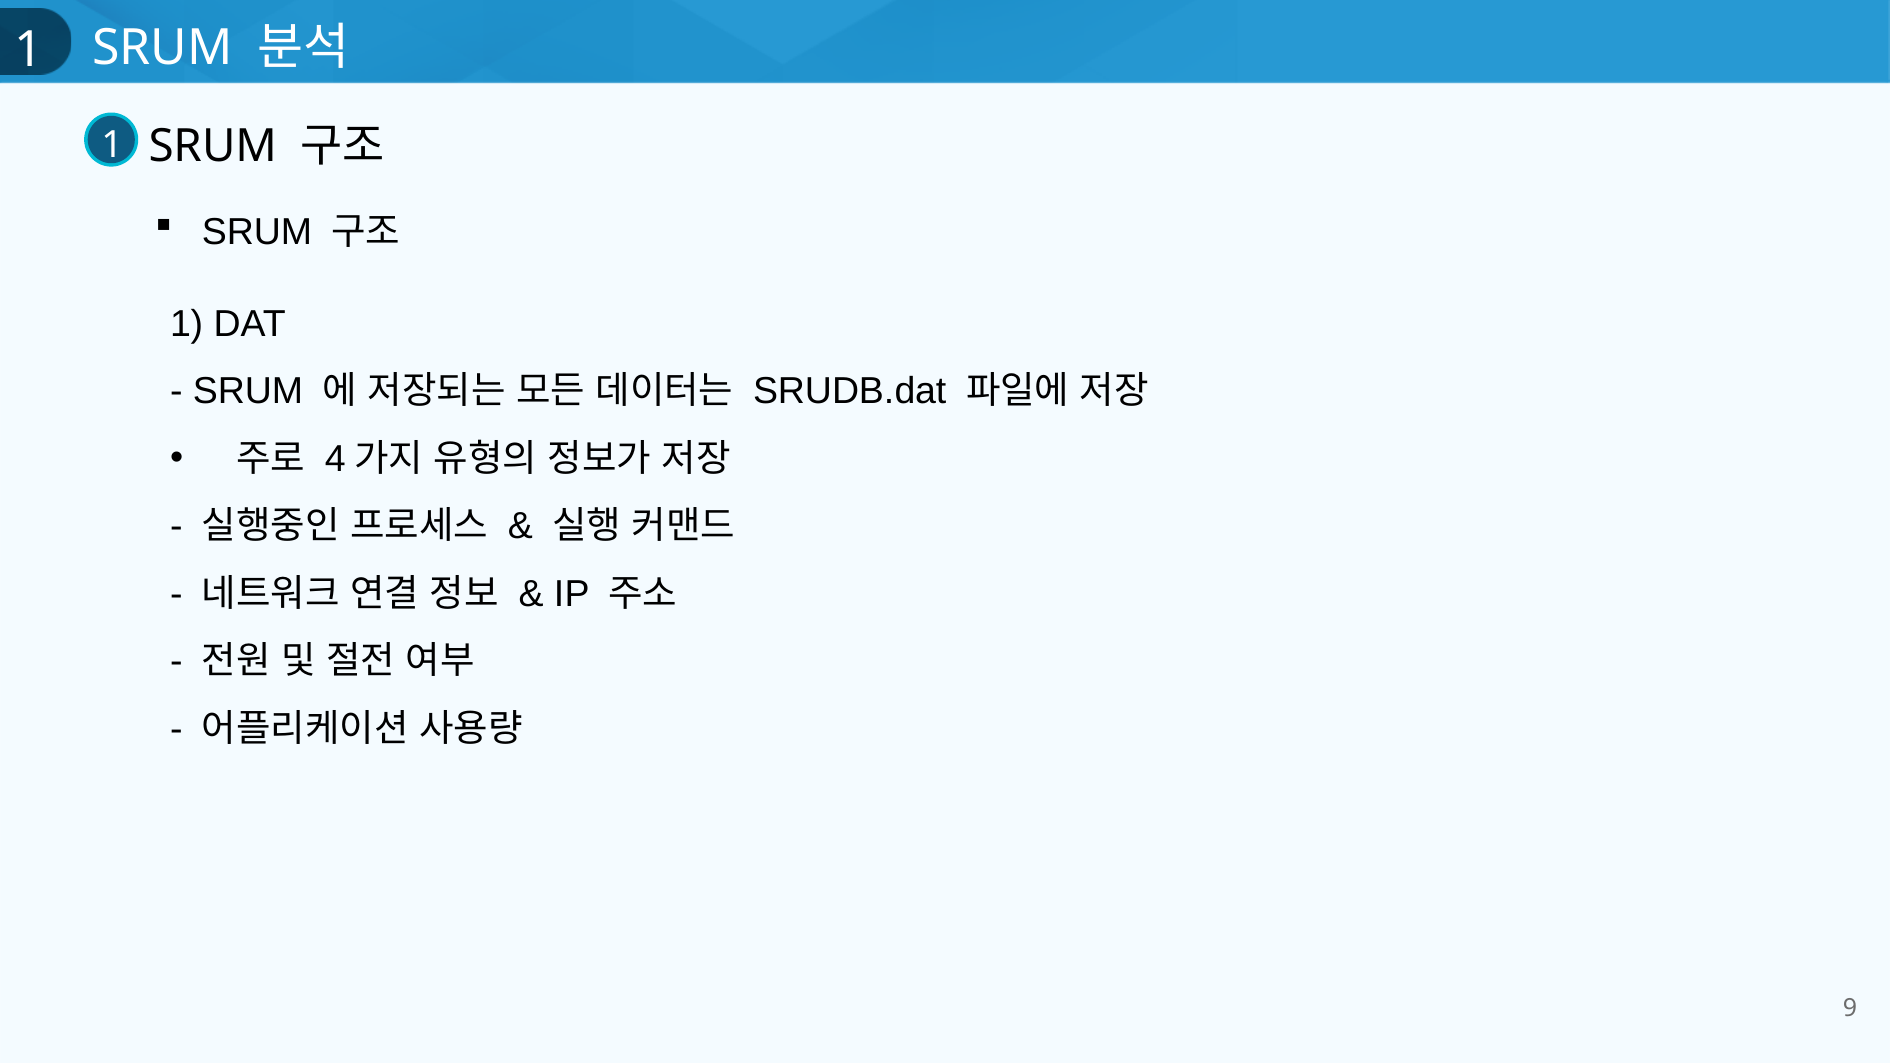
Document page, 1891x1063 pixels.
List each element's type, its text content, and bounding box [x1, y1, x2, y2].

text_box 1 [86, 167, 138, 173]
text_box 1) DAT - SRUM 에 저장되는 모든 데이터는 SRUDB.dat 파일에 저장 주로 4가지 유형의 정보가 저장 - 실행중인 프로세스 & 실행 커맨드 - 네트워크 연결 정보 & IP 주소 - 전원 및 절전 여부 - 어플리케이션 사용량 [155, 268, 1737, 757]
text_box 1 [0, 9, 58, 85]
slide_number 9 [1730, 980, 1873, 1037]
text_box SRUM 구조 [140, 177, 1737, 260]
subtitle SRUM 구조 [133, 108, 1708, 179]
text_box SRUM 분석 [77, 13, 1708, 83]
picture [0, 0, 1890, 1063]
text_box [84, 112, 139, 167]
